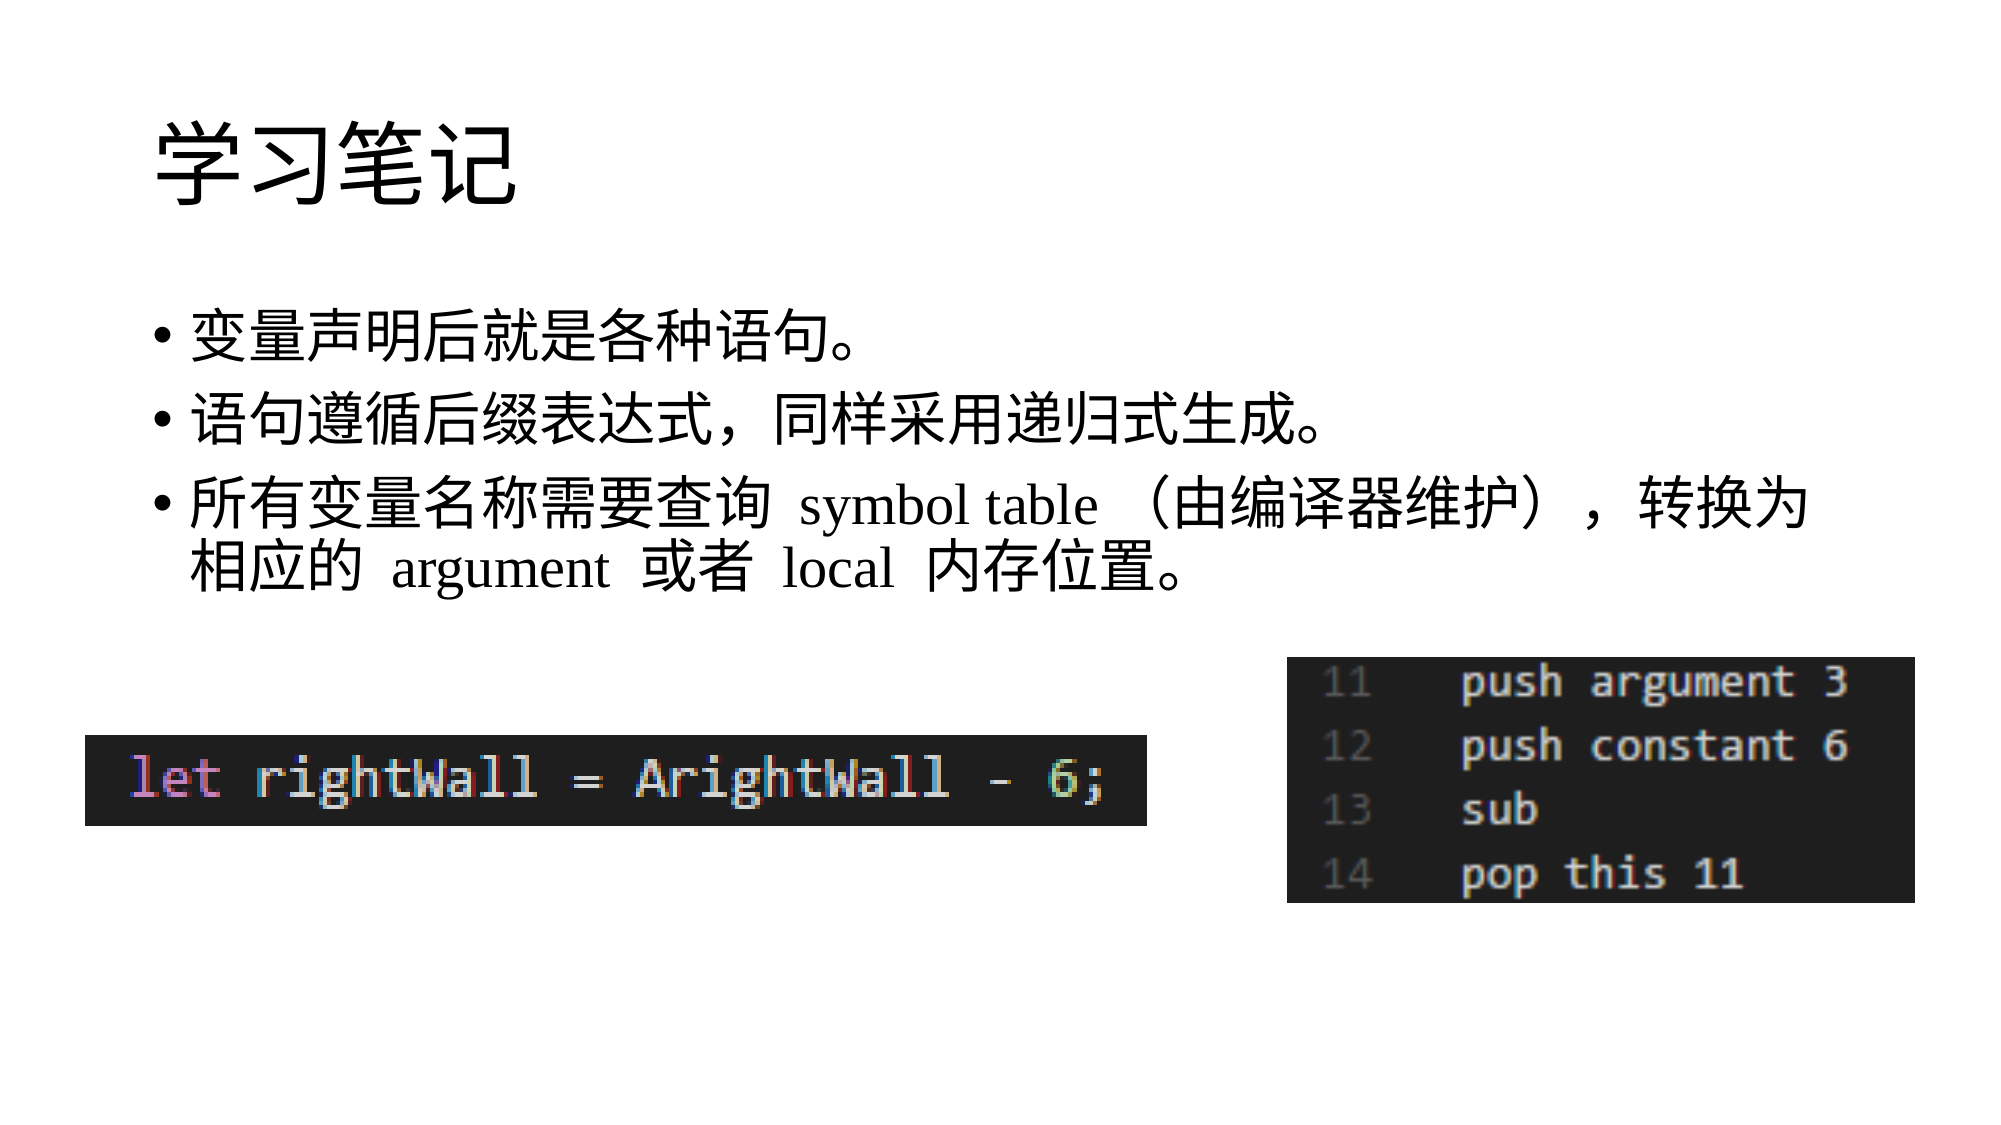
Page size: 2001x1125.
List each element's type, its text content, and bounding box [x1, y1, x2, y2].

picture [1287, 657, 1915, 903]
title 学习笔记 [137, 59, 1863, 278]
list 变量声明后就是各种语句。 语句遵循后缀表达式，同样采用递归式生成。 所有变量名称需要查询 symbol table（由编译器维护），转换为相应的 argument 或者 local 内存位置。 [137, 299, 1863, 1014]
picture [85, 735, 1147, 826]
